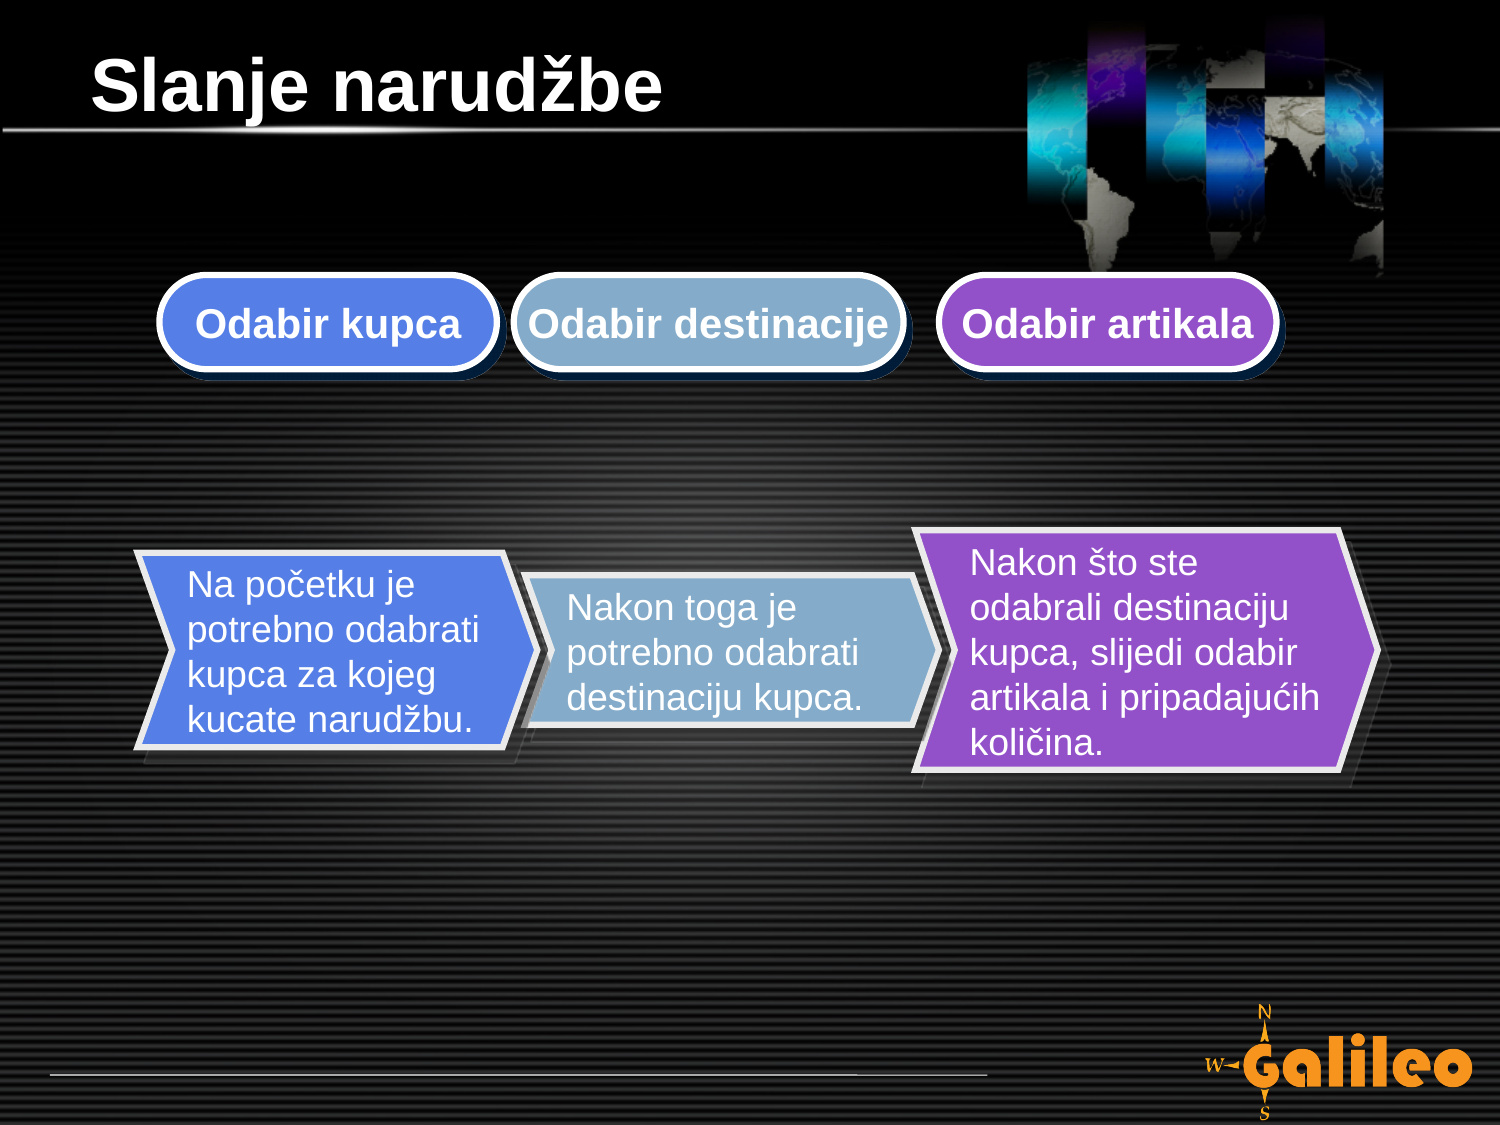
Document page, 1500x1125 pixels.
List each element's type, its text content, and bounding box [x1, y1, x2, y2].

picture [0, 0, 1500, 1125]
text_box Odabir kupca [159, 274, 497, 370]
text_box Odabir destinacije [513, 274, 904, 370]
text_box Nakon toga je potrebno odabrati destinaciju kupca. [524, 575, 939, 725]
text_box Nakon što ste odabrali destinaciju kupca, slijedi odabir artikala i pripadajućih količina. [915, 530, 1378, 770]
title Slanje narudžbe [75, 43, 1269, 119]
text_box Na početku je potrebno odabrati kupca za kojeg kucate narudžbu. [137, 552, 538, 748]
text_box Odabir artikala [938, 274, 1277, 370]
